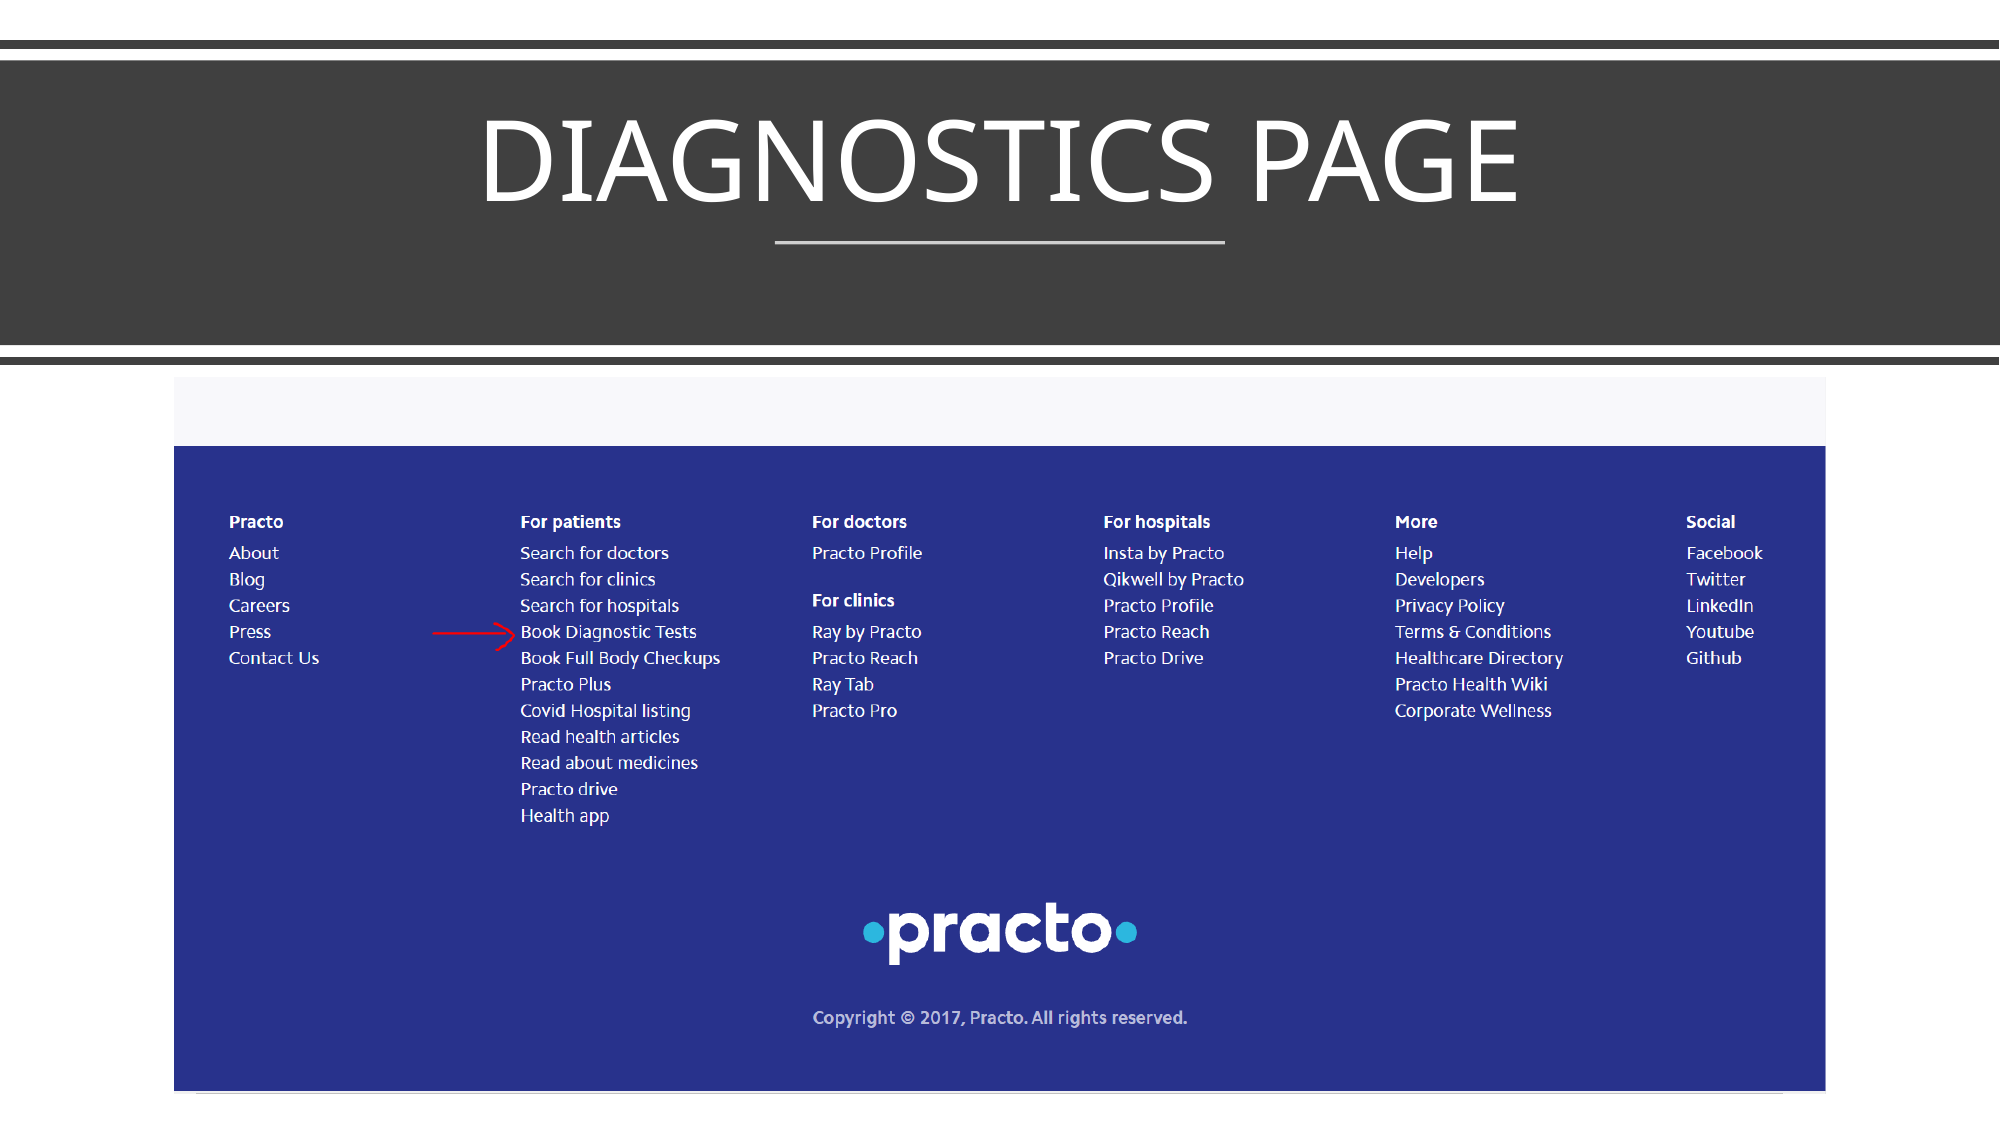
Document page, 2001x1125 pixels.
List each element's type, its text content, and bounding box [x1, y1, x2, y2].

title DIAGNOSTICS PAGE [86, 80, 1914, 233]
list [174, 377, 1826, 1094]
text_box [0, 59, 2000, 346]
